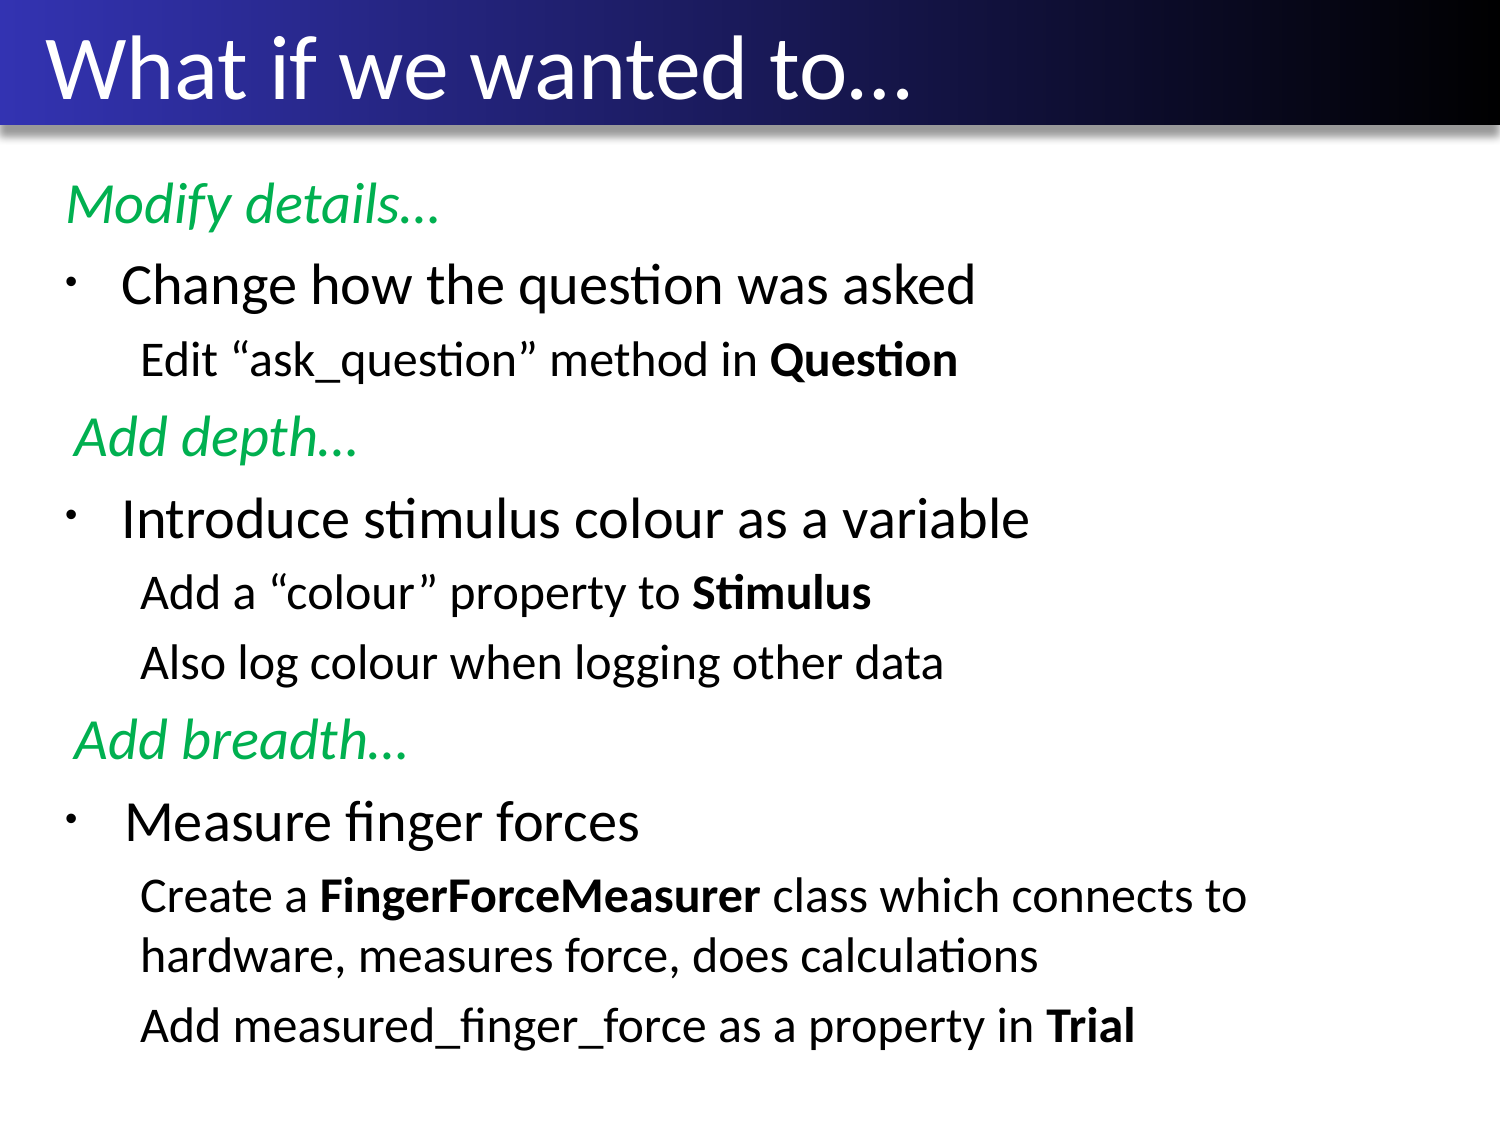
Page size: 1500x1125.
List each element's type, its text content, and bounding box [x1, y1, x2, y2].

list Modify details… Change how the question was asked Edit “ask_question” method in Question Add depth… Introduce stimulus colour as a variable Add a “colour” property to Stimulus Also log colour when logging other data Add breadth… Measure finger forces Create a FingerForceMeasurer class which connects to hardware, measures force, does calculations Add measured_finger_force as a property in Trial [49, 156, 1426, 1063]
title What if we wanted to… [0, 0, 1463, 126]
